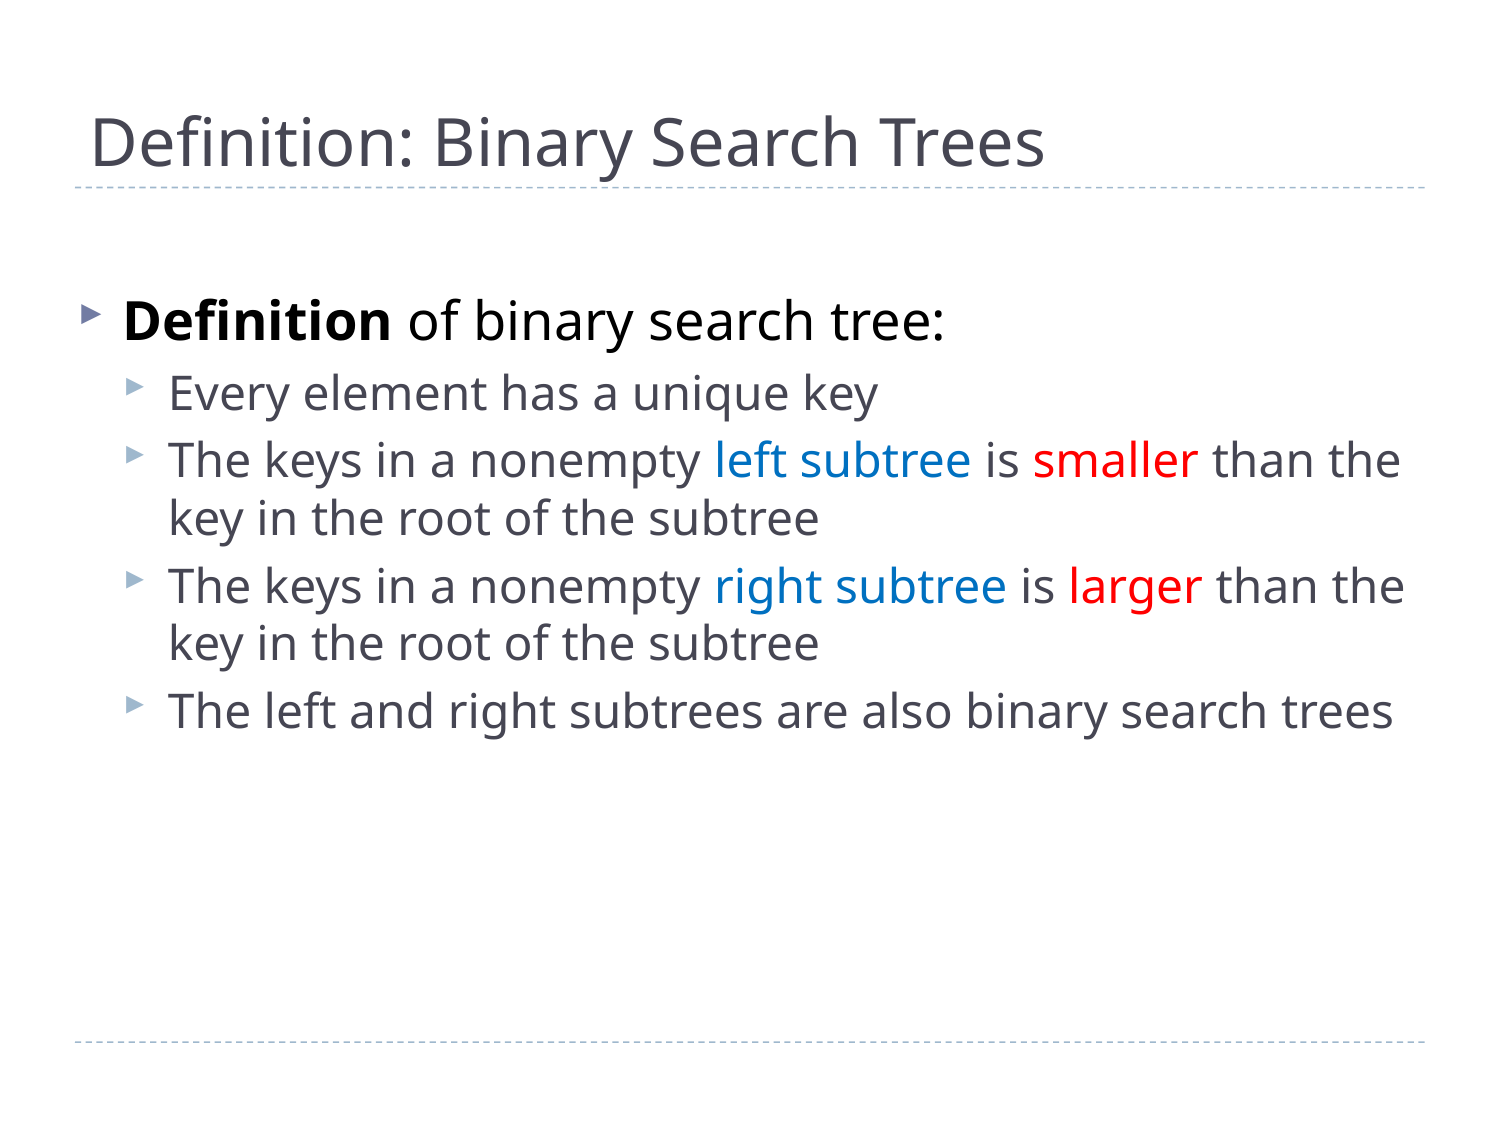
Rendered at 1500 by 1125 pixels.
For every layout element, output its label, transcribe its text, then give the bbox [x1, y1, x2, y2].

title Definition: Binary Search Trees [74, 54, 1317, 188]
list Definition of binary search tree: Every element has a unique key The keys in a nonempty left subtree is smaller than the key in the root of the subtree The keys in a nonempty right subtree is larger than the key in the root of the subtree The left and right subtrees are also binary search trees [63, 279, 1436, 929]
